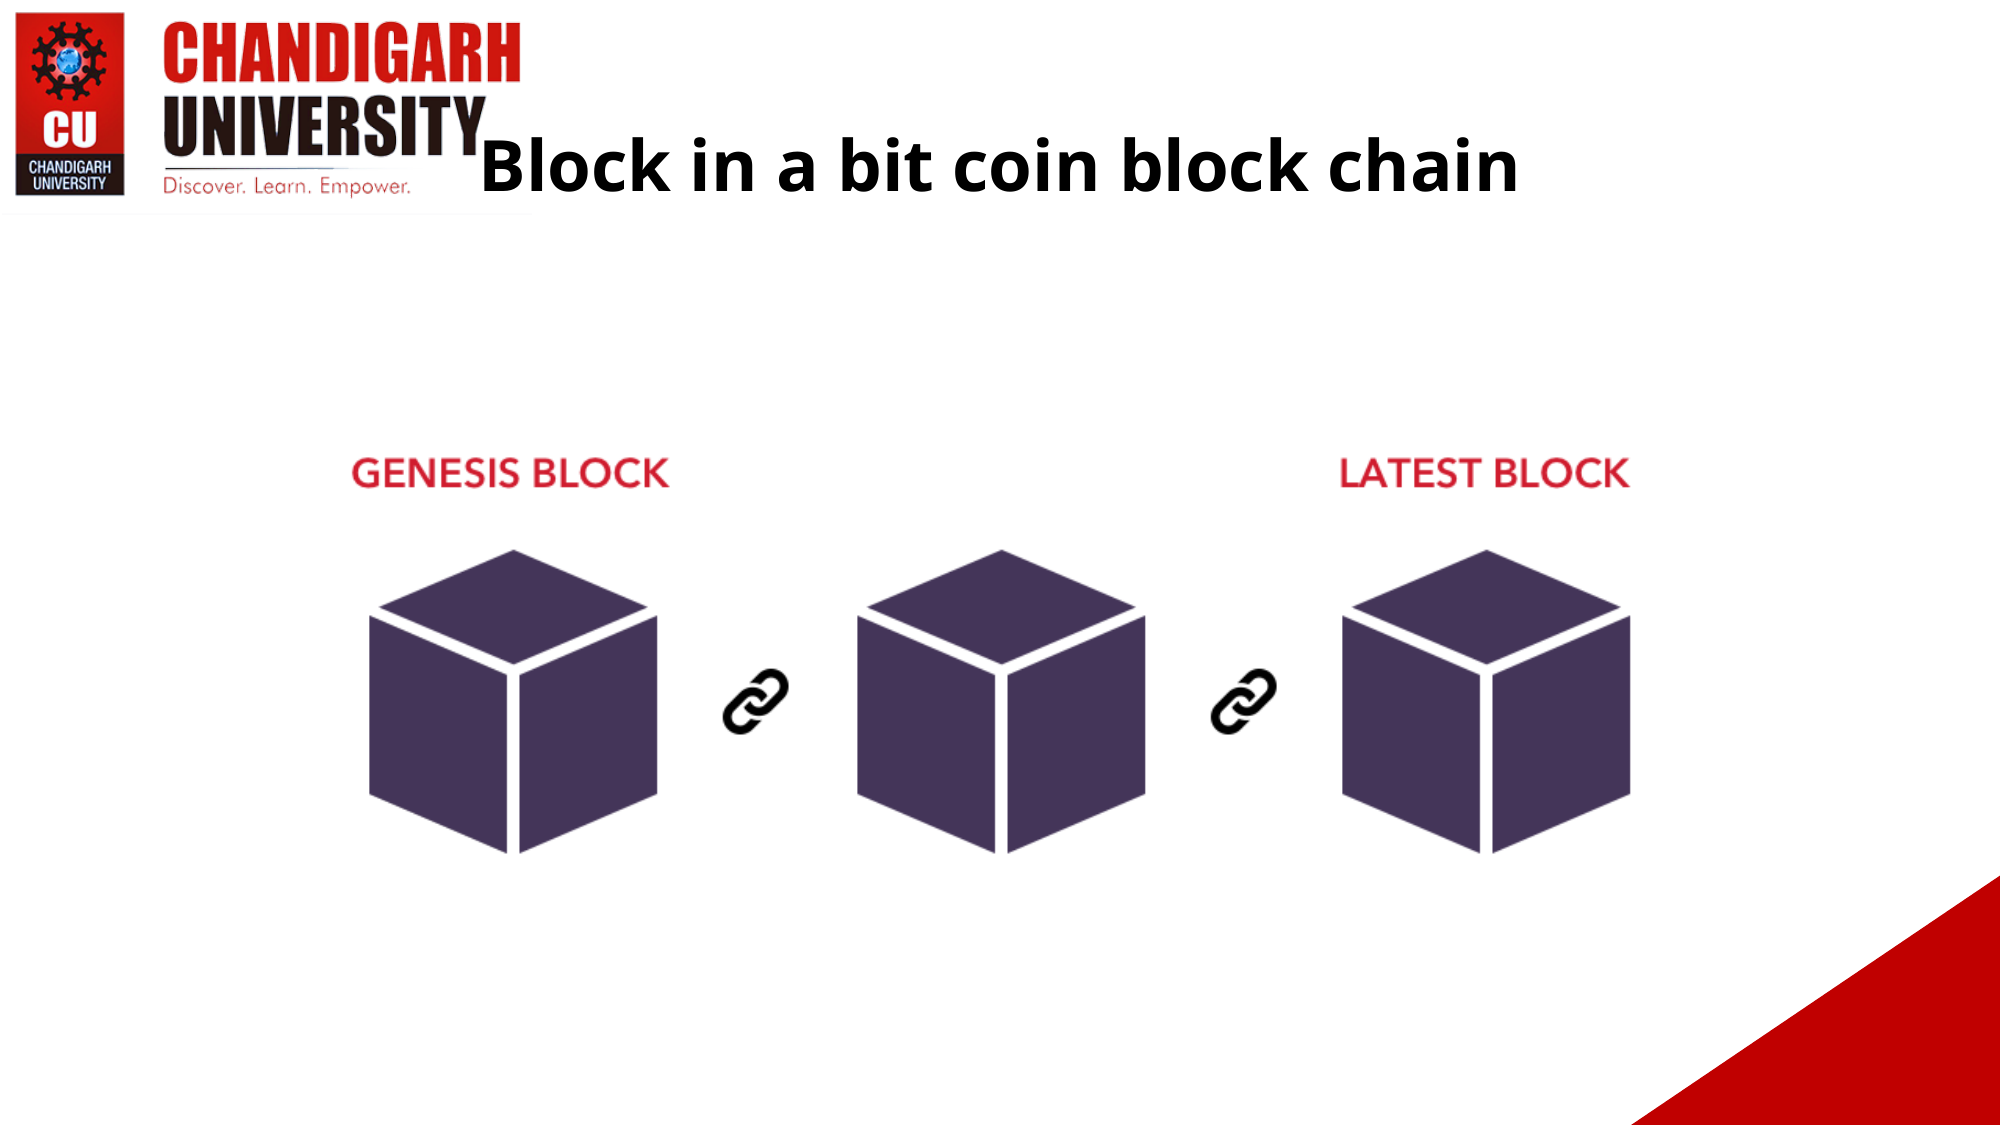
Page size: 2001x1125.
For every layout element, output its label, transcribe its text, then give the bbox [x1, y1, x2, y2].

text_box [1629, 874, 2000, 1125]
picture [1, 3, 532, 216]
title Block in a bit coin block chain [137, 59, 1863, 278]
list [307, 428, 1693, 885]
